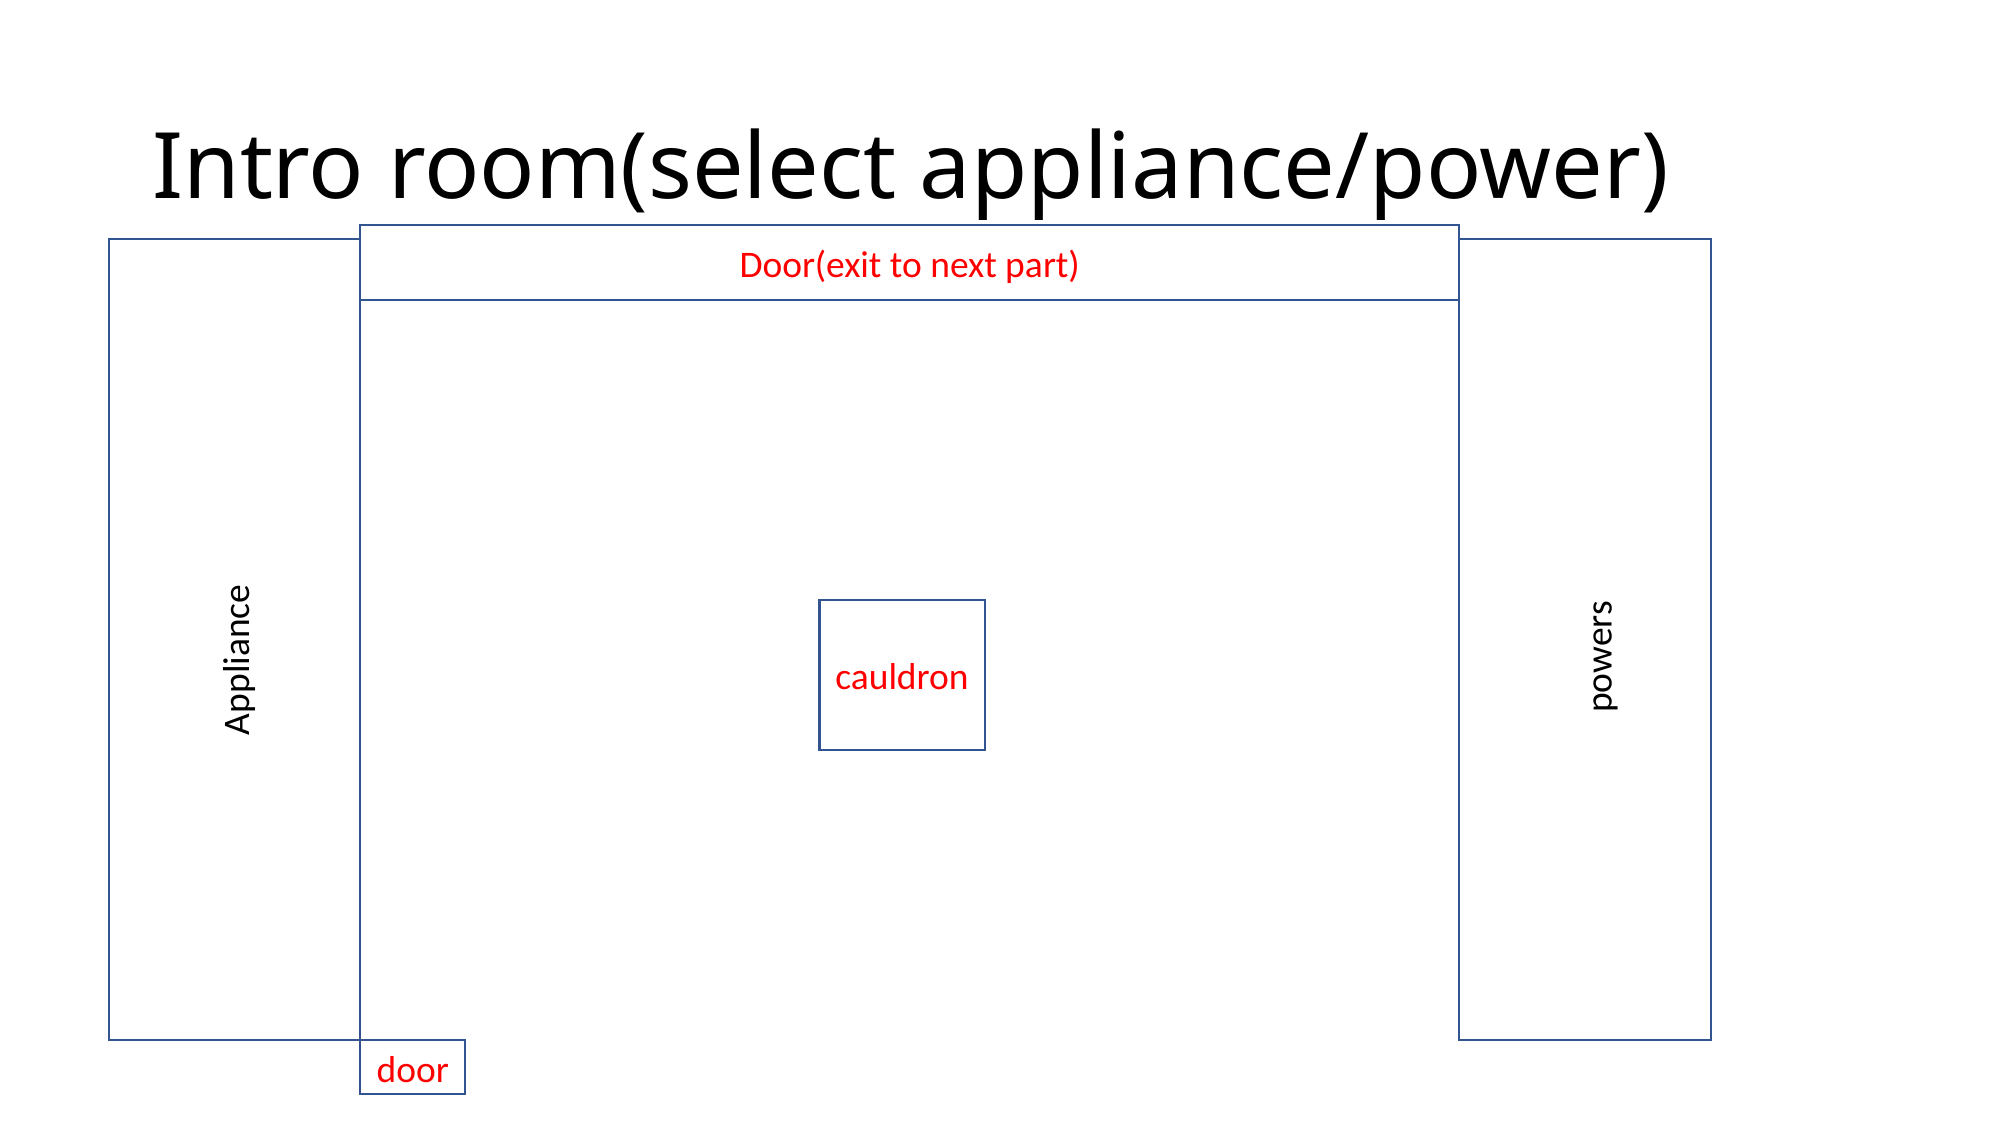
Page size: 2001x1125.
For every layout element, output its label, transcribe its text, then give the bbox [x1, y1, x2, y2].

text_box [1458, 238, 1712, 1041]
text_box Appliance [204, 555, 265, 750]
text_box cauldron [818, 599, 986, 751]
text_box Door(exit to next part) [359, 224, 1460, 301]
text_box [108, 238, 361, 1041]
title Intro room(select appliance/power) [137, 59, 1863, 278]
text_box door [359, 1039, 466, 1095]
text_box powers [1566, 577, 1627, 728]
